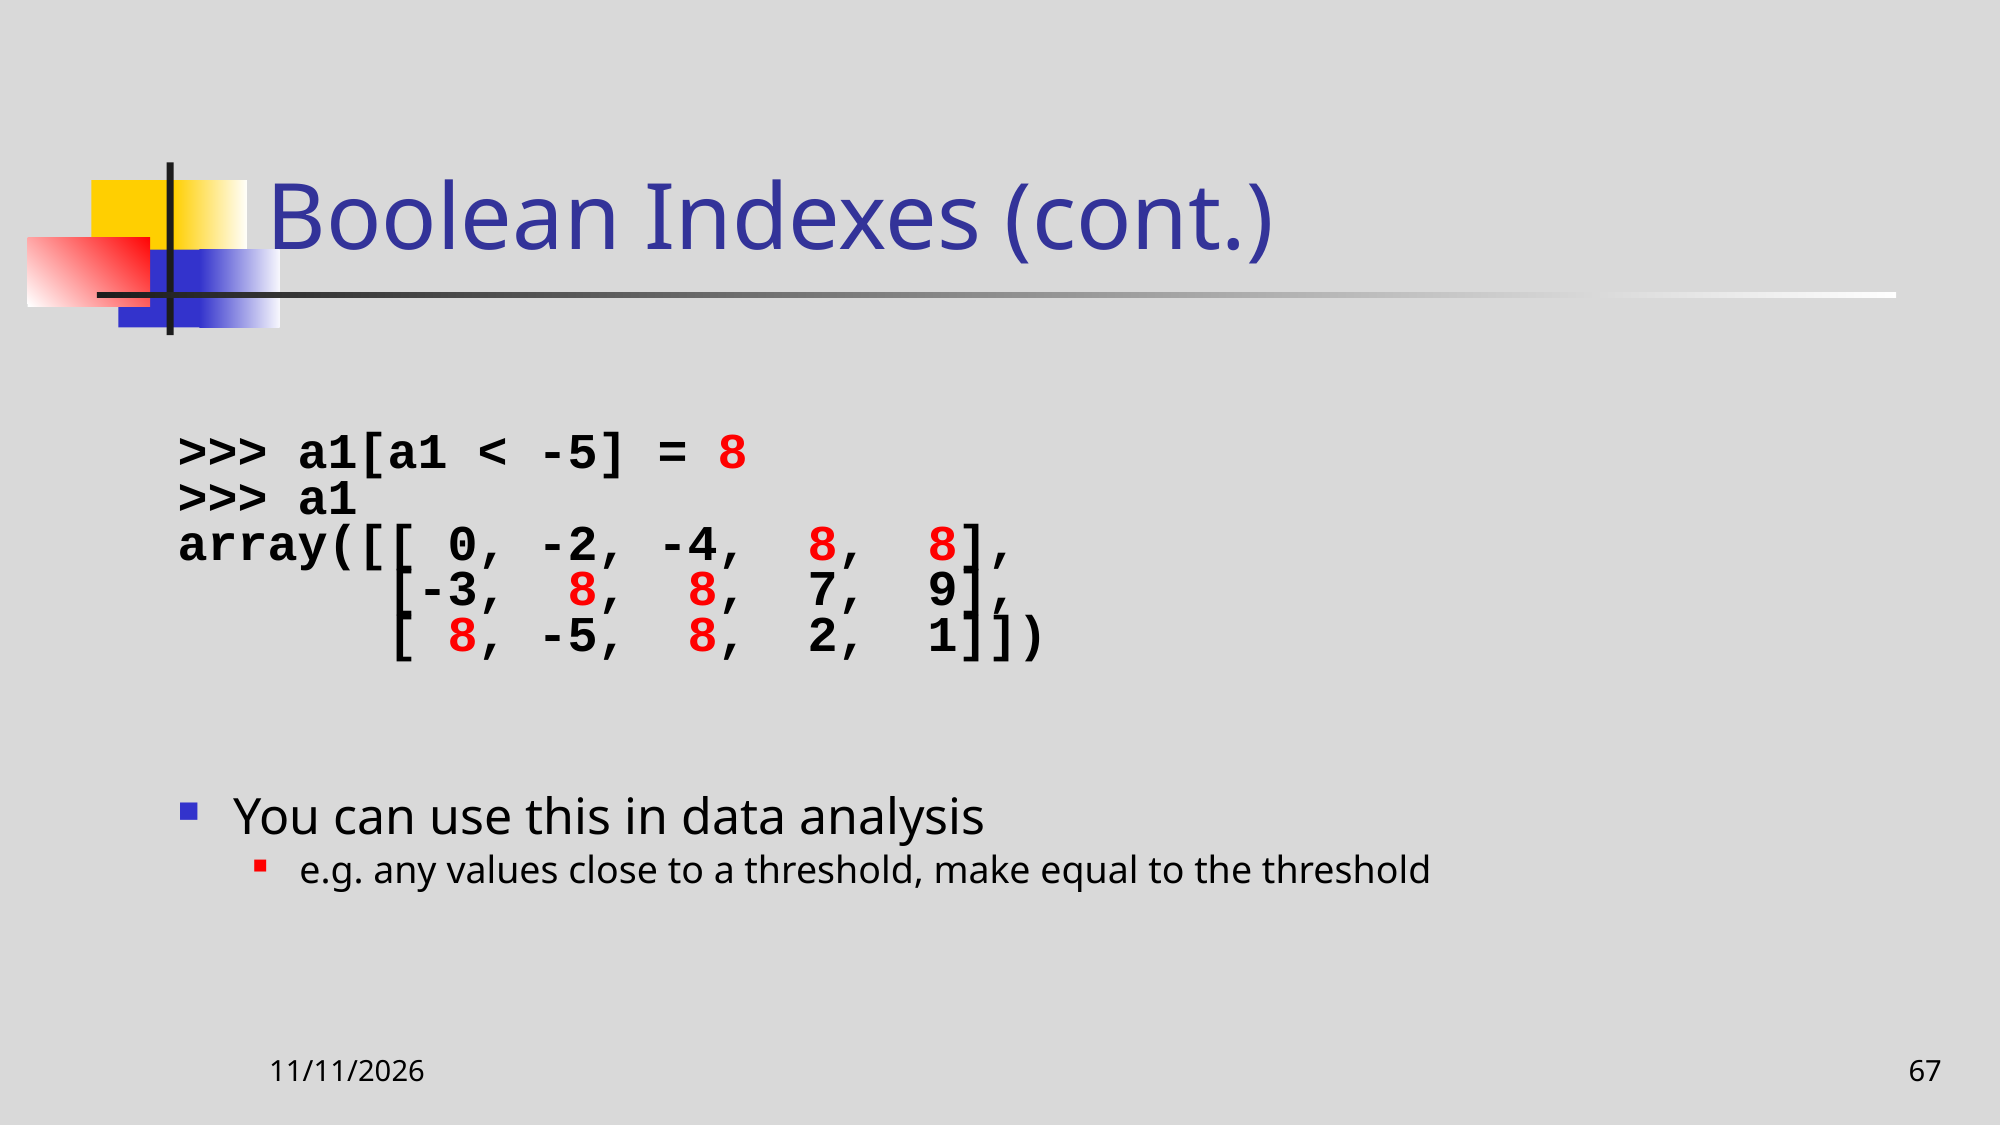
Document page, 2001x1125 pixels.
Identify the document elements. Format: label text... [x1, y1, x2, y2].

slide_number 67 [1540, 1023, 1958, 1100]
list >>> a1[a1 < -5] = 8 >>> a1 array([[ 0, -2, -4, 8, 8], [-3, 8, 8, 7, 9], [ 8, -5, 8, 2, 1]]) You can use this in data analysis e.g. any values close to a threshold, make equal to the threshold [162, 425, 1719, 1006]
title Boolean Indexes (cont.) [251, 35, 1957, 275]
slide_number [253, 1023, 672, 1100]
